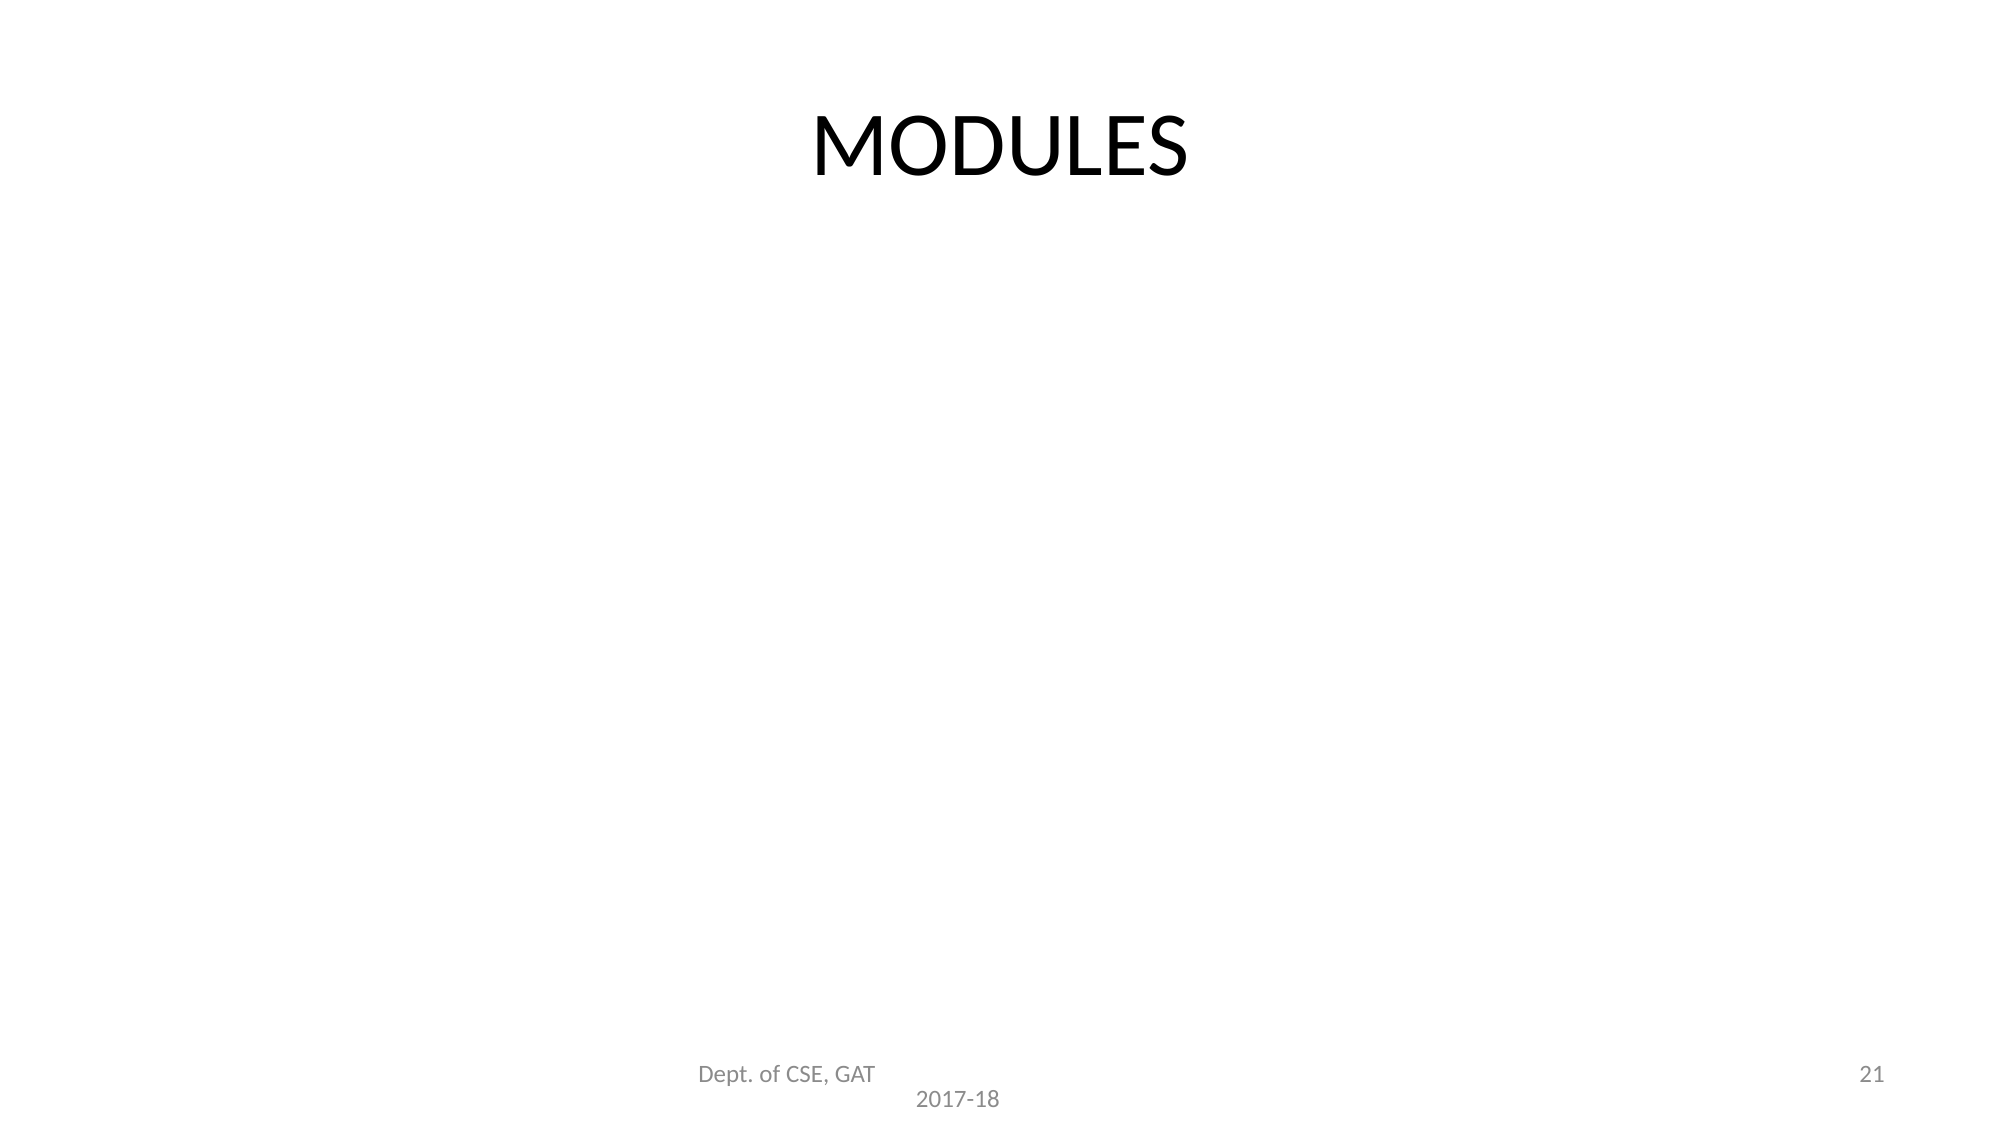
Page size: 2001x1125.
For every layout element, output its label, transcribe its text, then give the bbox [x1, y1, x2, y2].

footer Dept. of CSE, GAT 2017-18 [683, 1042, 1317, 1103]
title MODULES [99, 45, 1900, 233]
slide_number 21 [1433, 1042, 1900, 1103]
